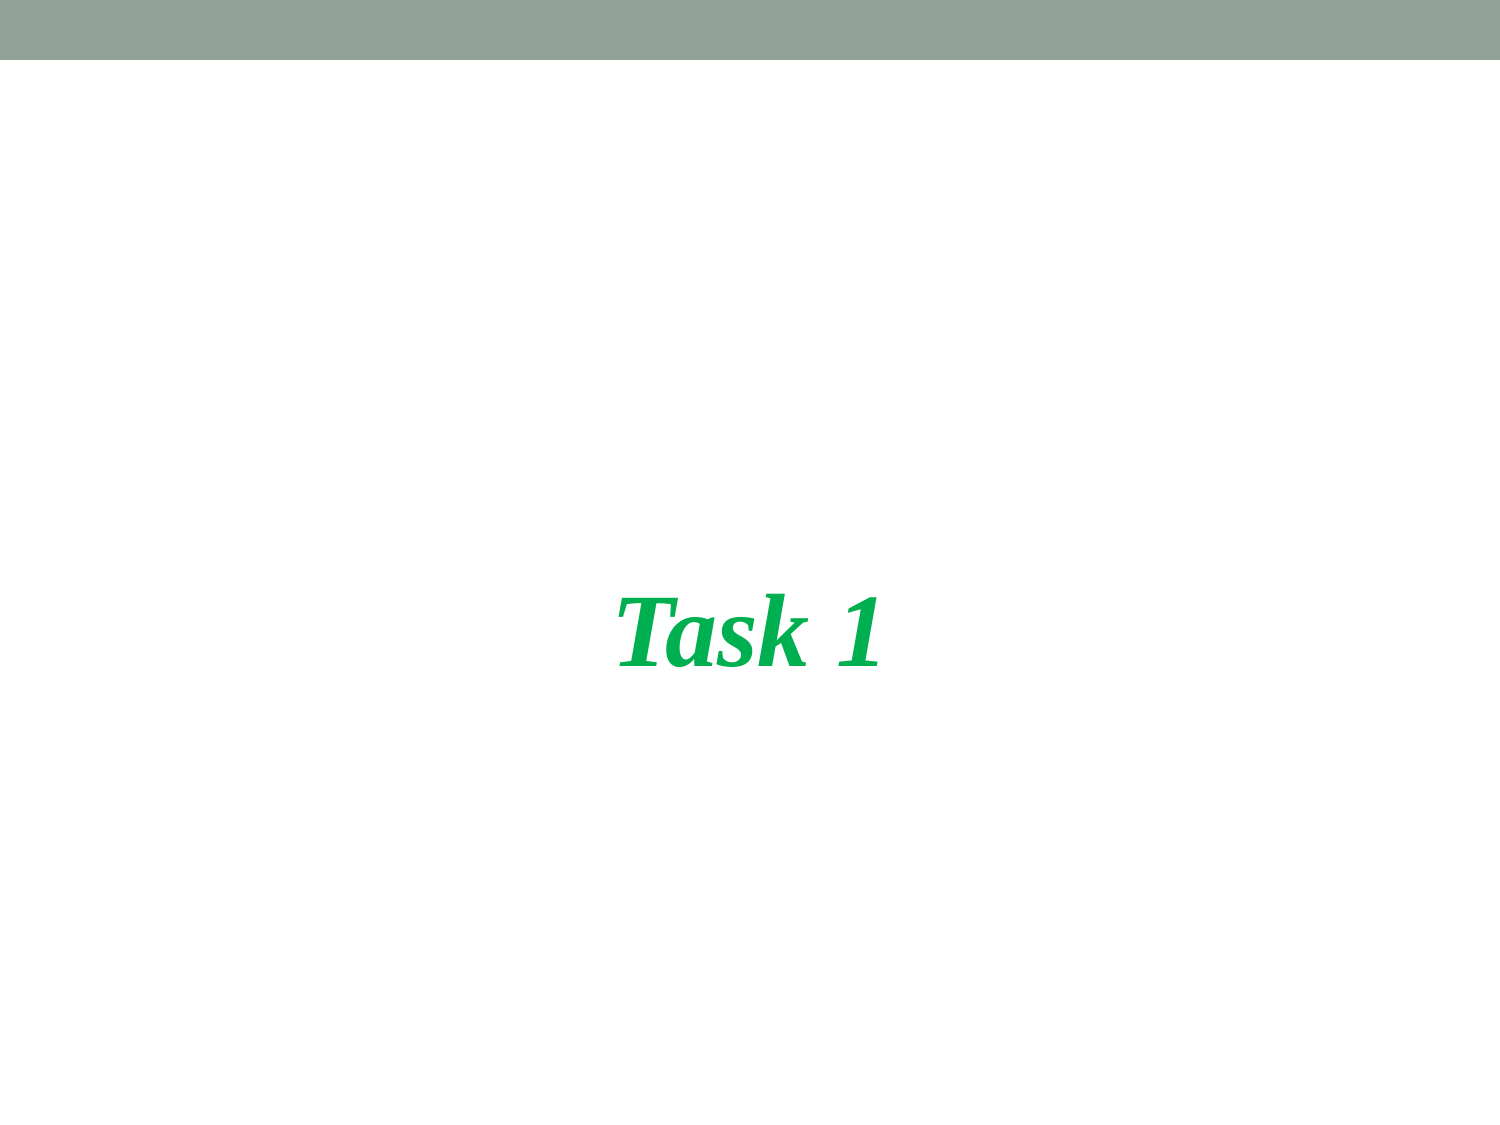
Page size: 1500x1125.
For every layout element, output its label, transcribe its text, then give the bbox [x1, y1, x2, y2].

list Task 1 [75, 262, 1425, 1063]
